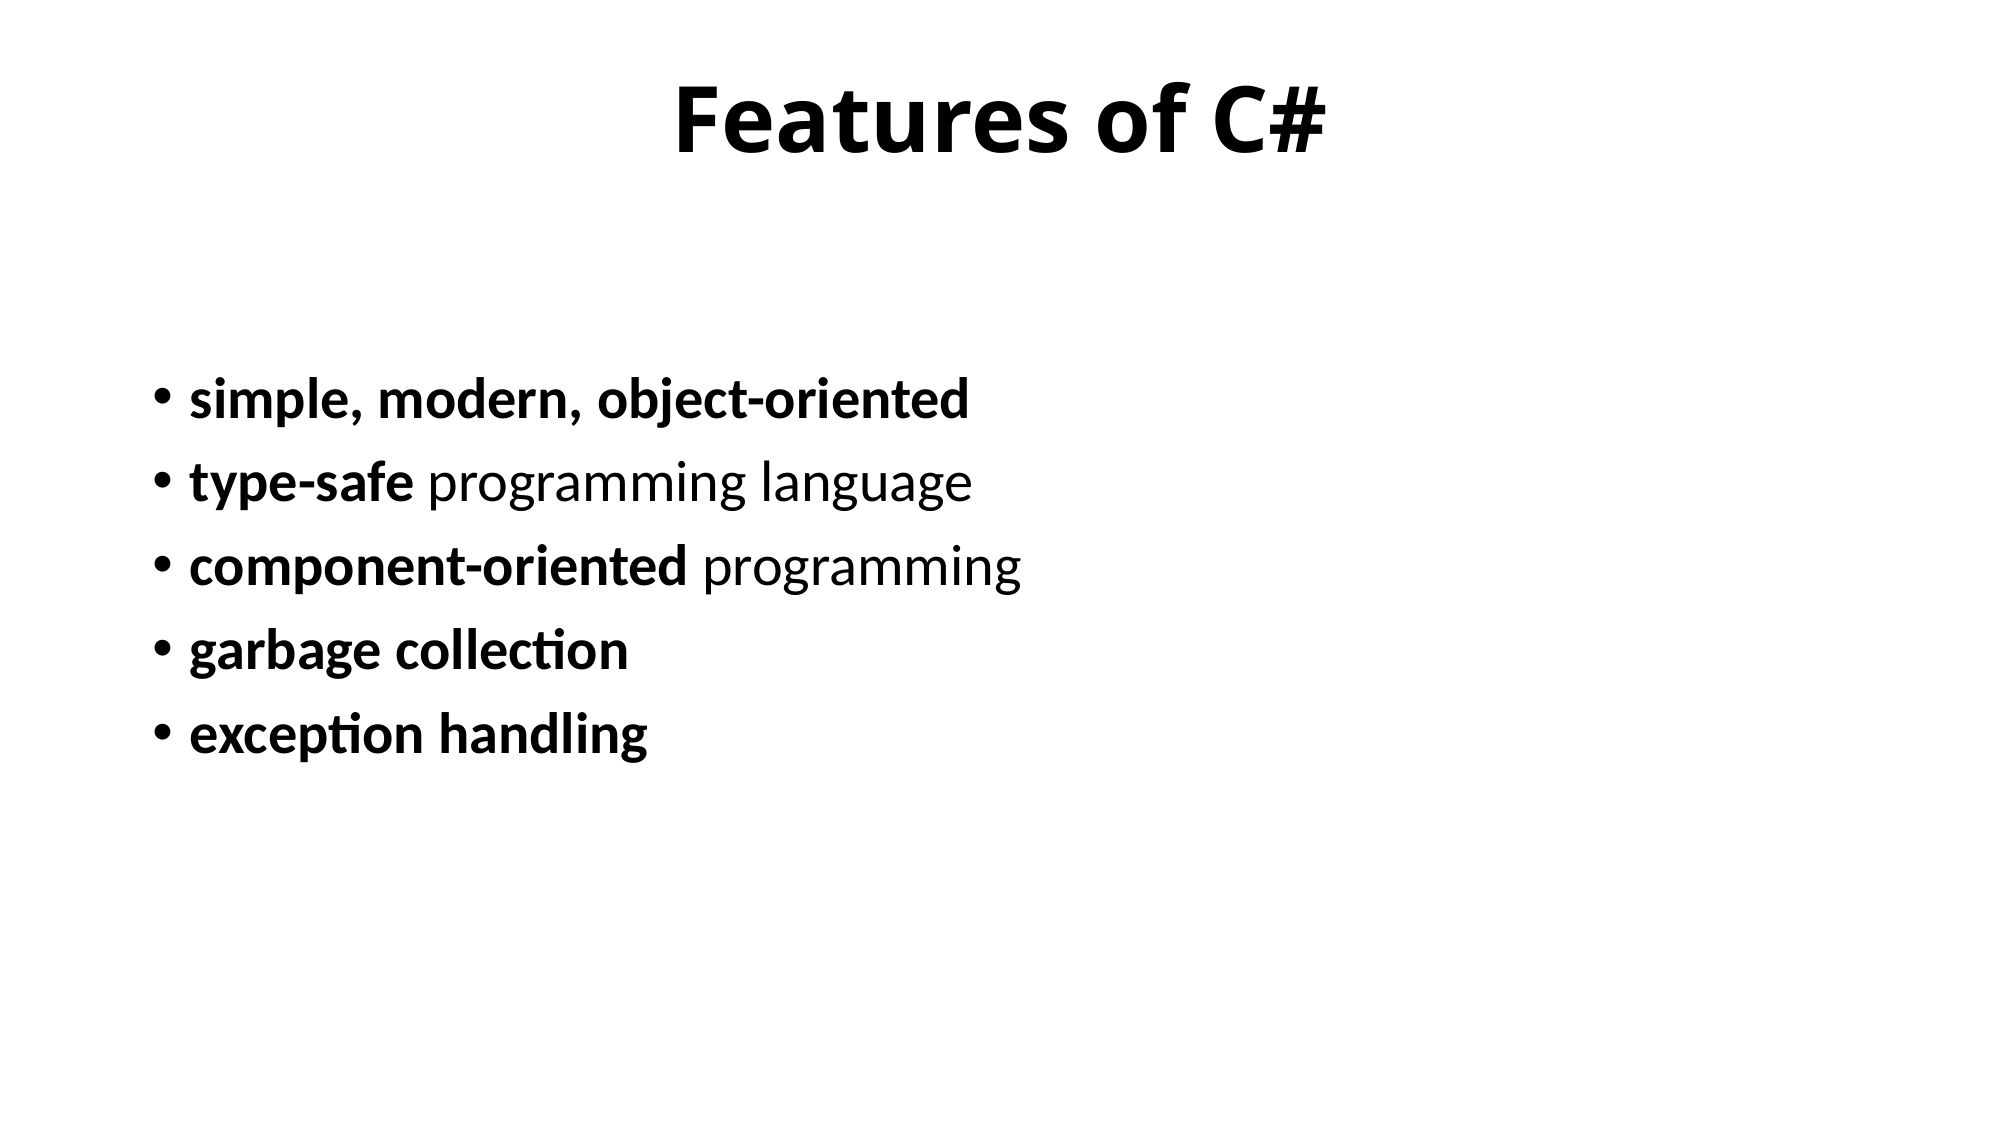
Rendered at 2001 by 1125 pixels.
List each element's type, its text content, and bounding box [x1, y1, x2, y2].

list simple, modern, object-oriented type-safe programming language component-oriented programming garbage collection exception handling [137, 185, 1863, 1014]
title Features of C# [137, 59, 1863, 185]
